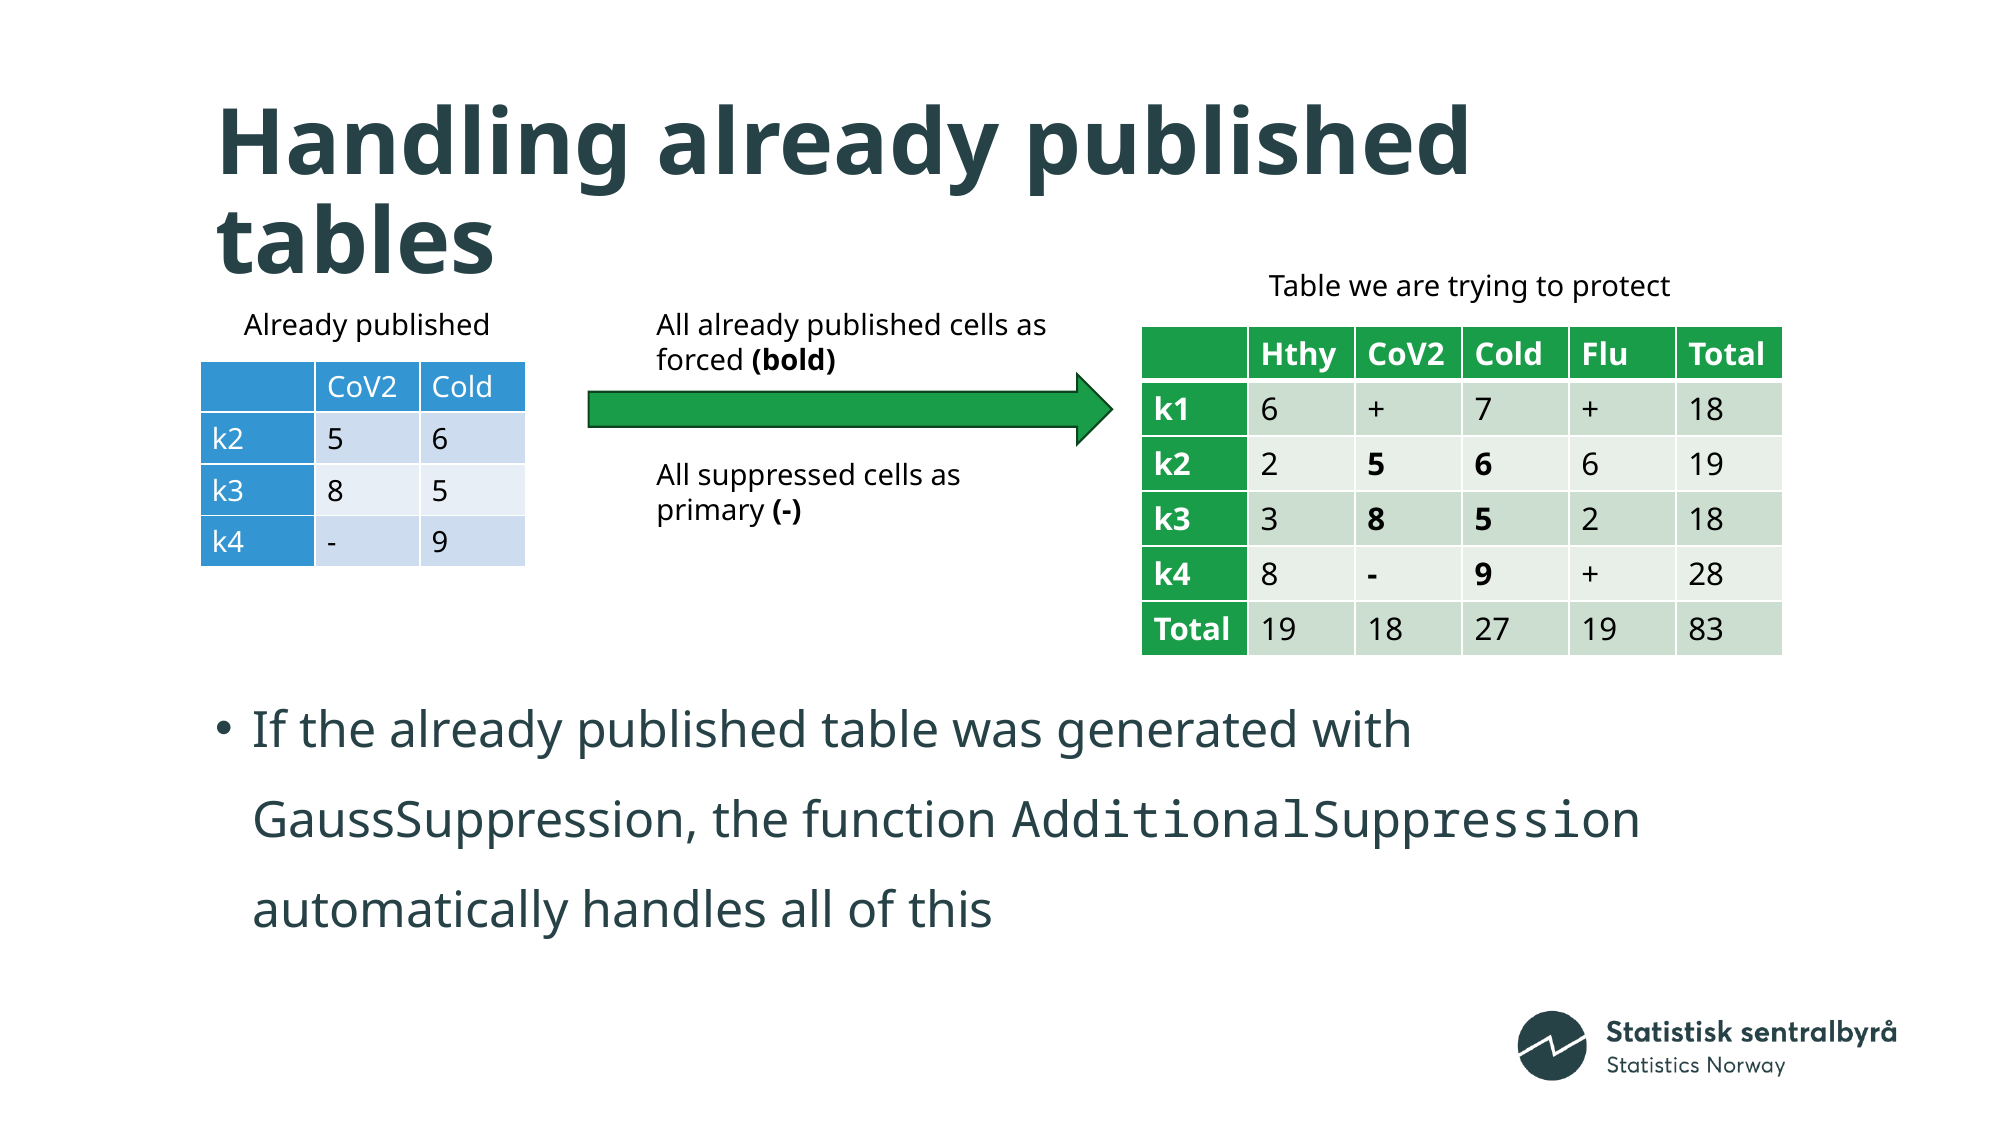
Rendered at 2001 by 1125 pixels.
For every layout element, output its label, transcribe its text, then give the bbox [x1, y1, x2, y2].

table_cell 83 [1677, 602, 1782, 655]
table_cell 19 [1677, 437, 1782, 490]
table_cell 3 [1249, 492, 1354, 545]
table_cell 9 [421, 516, 525, 566]
table_cell k1 [1142, 383, 1247, 435]
table_cell + [1570, 383, 1675, 435]
title Handling already published tables [200, 90, 1784, 306]
table_cell 6 [1570, 437, 1675, 490]
table_cell 18 [1677, 383, 1782, 435]
table_cell 8 [1356, 492, 1461, 545]
table_cell - [316, 516, 419, 566]
text_box All already published cells as forced (bold) [641, 298, 1076, 384]
table_header [201, 362, 314, 411]
table_cell 27 [1463, 602, 1568, 655]
table_cell 5 [316, 413, 419, 463]
table_cell 2 [1249, 437, 1354, 490]
table_cell + [1356, 383, 1461, 435]
table_cell 6 [1463, 437, 1568, 490]
table_cell 19 [1570, 602, 1675, 655]
table_cell k4 [201, 516, 314, 566]
table_header Hthy [1249, 327, 1354, 378]
table_cell 5 [1463, 492, 1568, 545]
table_cell 8 [316, 465, 419, 515]
table_cell 7 [1463, 383, 1568, 435]
table_cell 18 [1677, 492, 1782, 545]
table_cell 6 [421, 413, 525, 463]
table_cell k3 [201, 465, 314, 515]
table_cell 5 [421, 465, 525, 515]
table_cell 5 [1356, 437, 1461, 490]
table_cell - [1356, 547, 1461, 600]
table_cell 2 [1570, 492, 1675, 545]
table_cell k4 [1142, 547, 1247, 600]
text_box Table we are trying to protect [1254, 260, 1703, 310]
text_box All suppressed cells as primary (-) [641, 448, 1076, 534]
table_cell k2 [201, 413, 314, 463]
text_box [587, 371, 1114, 447]
list If the already published table was generated with GaussSuppression, the function AdditionalSuppression automatically handles all of this [200, 659, 1784, 959]
table_cell + [1570, 547, 1675, 600]
table_header Flu [1570, 327, 1675, 378]
picture [1503, 995, 2000, 1125]
table_cell Total [1142, 602, 1247, 655]
table_cell 6 [1249, 383, 1354, 435]
table_cell 8 [1249, 547, 1354, 600]
table_header CoV2 [1356, 327, 1461, 378]
table_header Total [1677, 327, 1782, 378]
table_cell 28 [1677, 547, 1782, 600]
text_box Already published [229, 298, 555, 349]
table_header Cold [421, 362, 525, 411]
table_cell 9 [1463, 547, 1568, 600]
table_cell 19 [1249, 602, 1354, 655]
table_header Cold [1463, 327, 1568, 378]
table_header [1142, 327, 1247, 378]
table_cell k2 [1142, 437, 1247, 490]
table_cell 18 [1356, 602, 1461, 655]
table_header CoV2 [316, 362, 419, 411]
table_cell k3 [1142, 492, 1247, 545]
